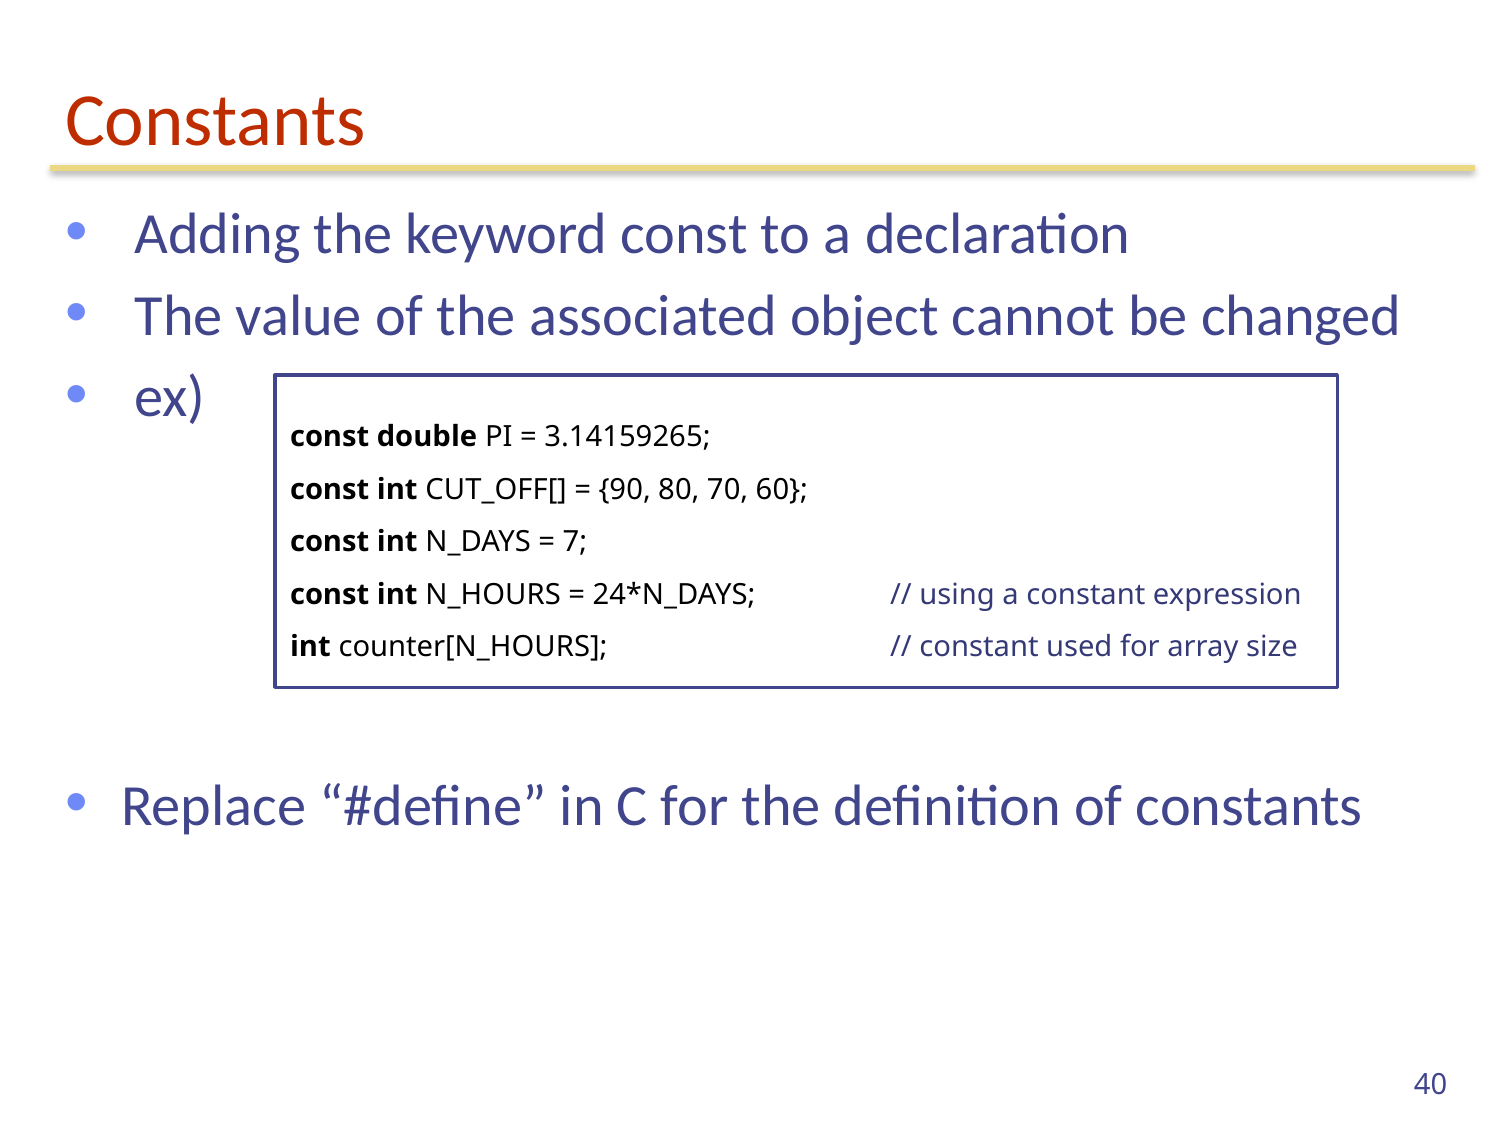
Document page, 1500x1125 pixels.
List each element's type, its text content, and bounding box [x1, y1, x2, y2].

slide_number 40 [1149, 1037, 1463, 1113]
title Constants [49, 49, 1476, 168]
text_box const double PI = 3.14159265; const int CUT_OFF[] = {90, 80, 70, 60}; const int N_DAYS = 7; const int N_HOURS = 24*N_DAYS; // using a constant expression int counter[N_HOURS]; // constant used for array size [274, 374, 1338, 688]
list Adding the keyword const to a declaration The value of the associated object cannot be changed ex) Replace “#define” in C for the definition of constants [49, 187, 1476, 1038]
